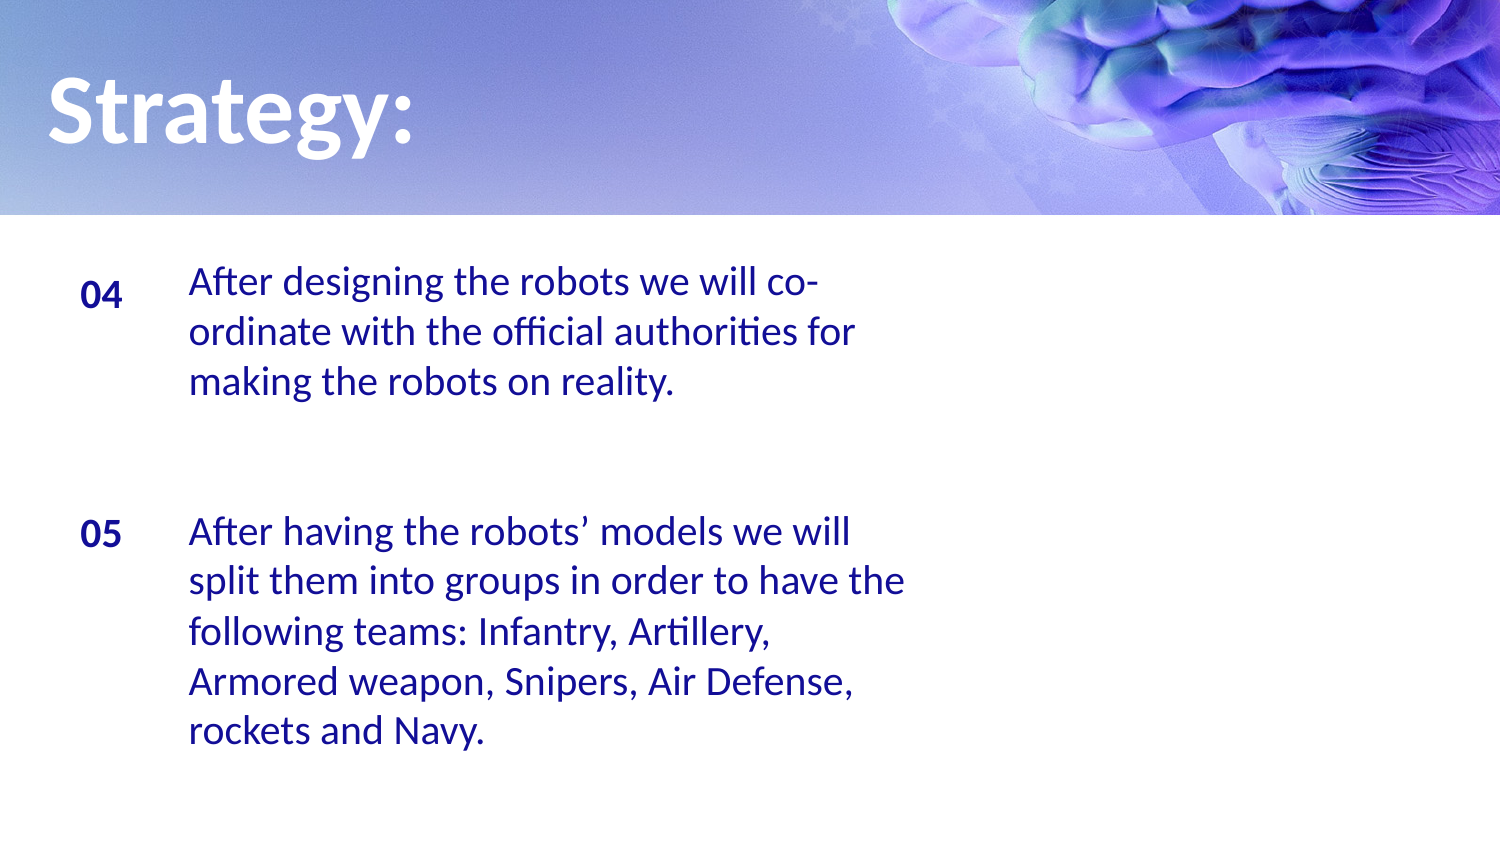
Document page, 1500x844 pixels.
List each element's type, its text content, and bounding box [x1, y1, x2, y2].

picture [0, 0, 1500, 844]
text_box 05 [63, 498, 141, 563]
text_box Strategy: [0, 0, 433, 322]
text_box After having the robots’ models we will split them into groups in order to have the following teams: Infantry, Artillery, Armored weapon, Snipers, Air Defense, rockets and Navy. [173, 495, 943, 761]
text_box [40, 469, 163, 593]
text_box 04 [63, 259, 141, 324]
text_box After designing the robots we will co-ordinate with the official authorities for making the robots on reality. [173, 246, 943, 412]
text_box [40, 230, 163, 354]
